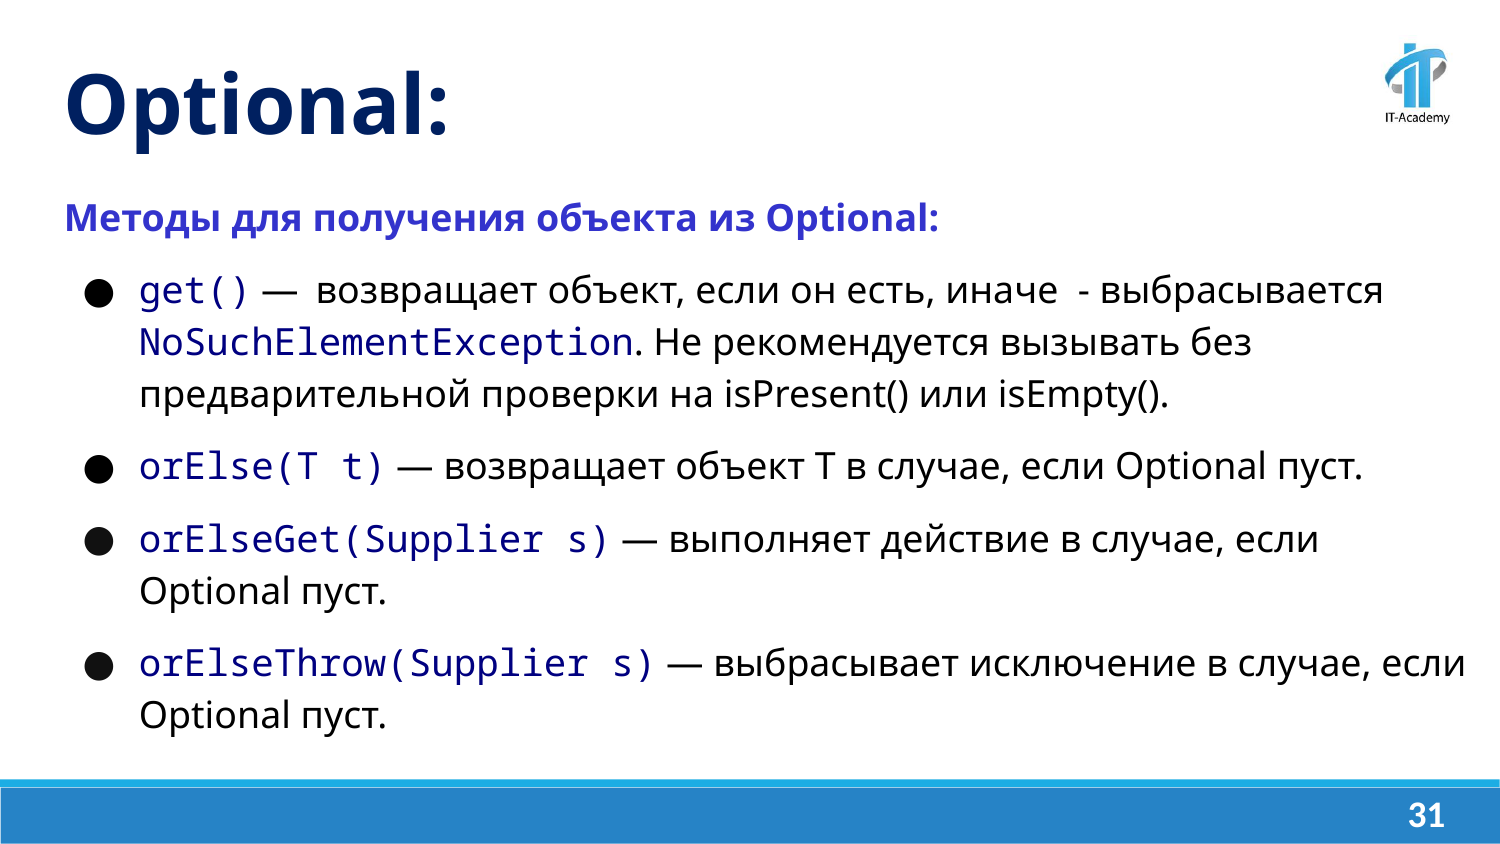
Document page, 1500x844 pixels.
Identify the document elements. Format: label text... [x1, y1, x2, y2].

text_box ‹#› [1390, 782, 1463, 827]
picture [1399, 35, 1461, 126]
text_box Optional: [48, 19, 1399, 183]
text_box Методы для получения объекта из Optional: get() — возвращает объект, если он есть, иначе - выбрасывается NoSuchElementException. Не рекомендуется вызывать без предварительной проверки на isPresent() или isEmpty(). orElse(T t) — возвращает объект T в случае, если Optional пуст. orElseGet(Supplier s) — выполняет действие в случае, если Optional пуст. orElseThrow(Supplier s) — выбрасывает исключение в случае, если Optional пуст. [49, 172, 1486, 751]
